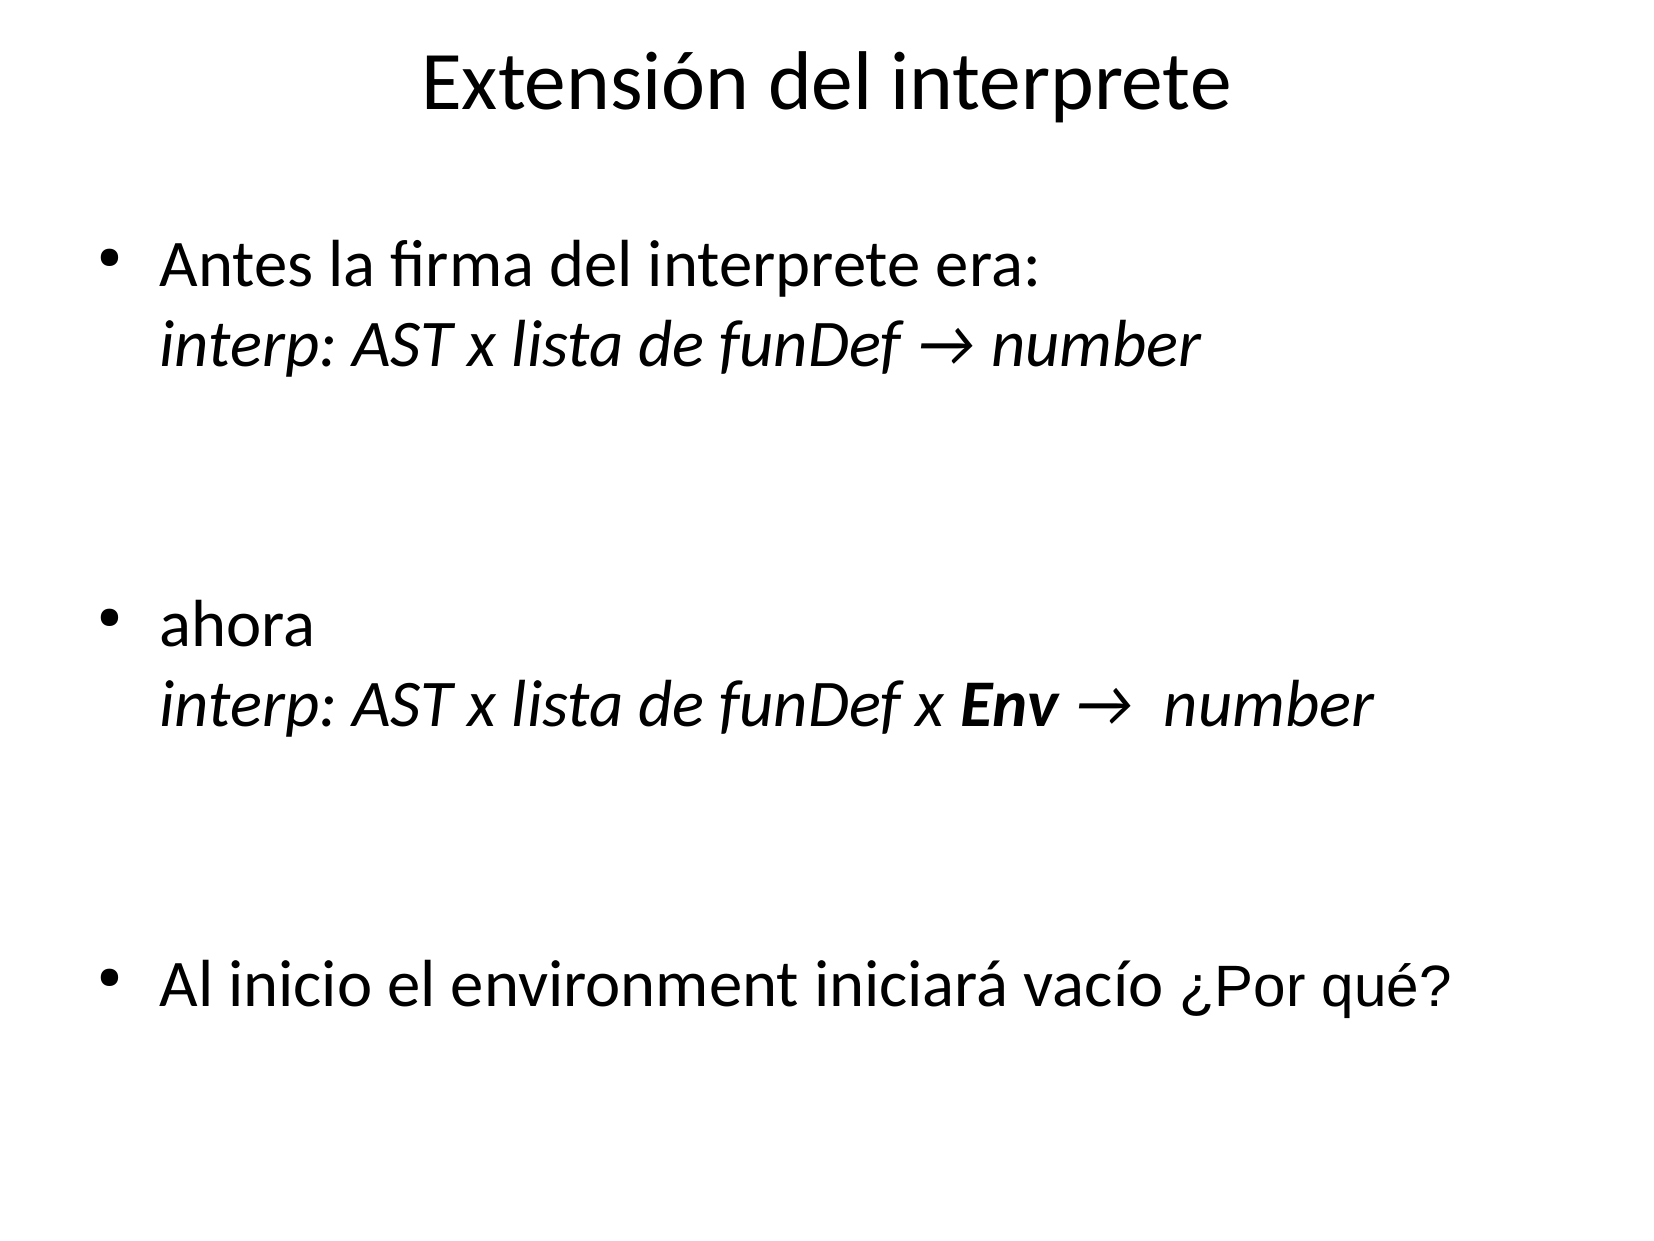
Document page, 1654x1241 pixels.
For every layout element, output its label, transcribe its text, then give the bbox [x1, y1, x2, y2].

list Antes la firma del interprete era: interp: AST x lista de funDef → number ahora interp: AST x lista de funDef x Env → number Al inicio el environment iniciará vacío ¿Por qué? [82, 212, 1571, 1054]
title Extensión del interprete [82, 22, 1571, 129]
